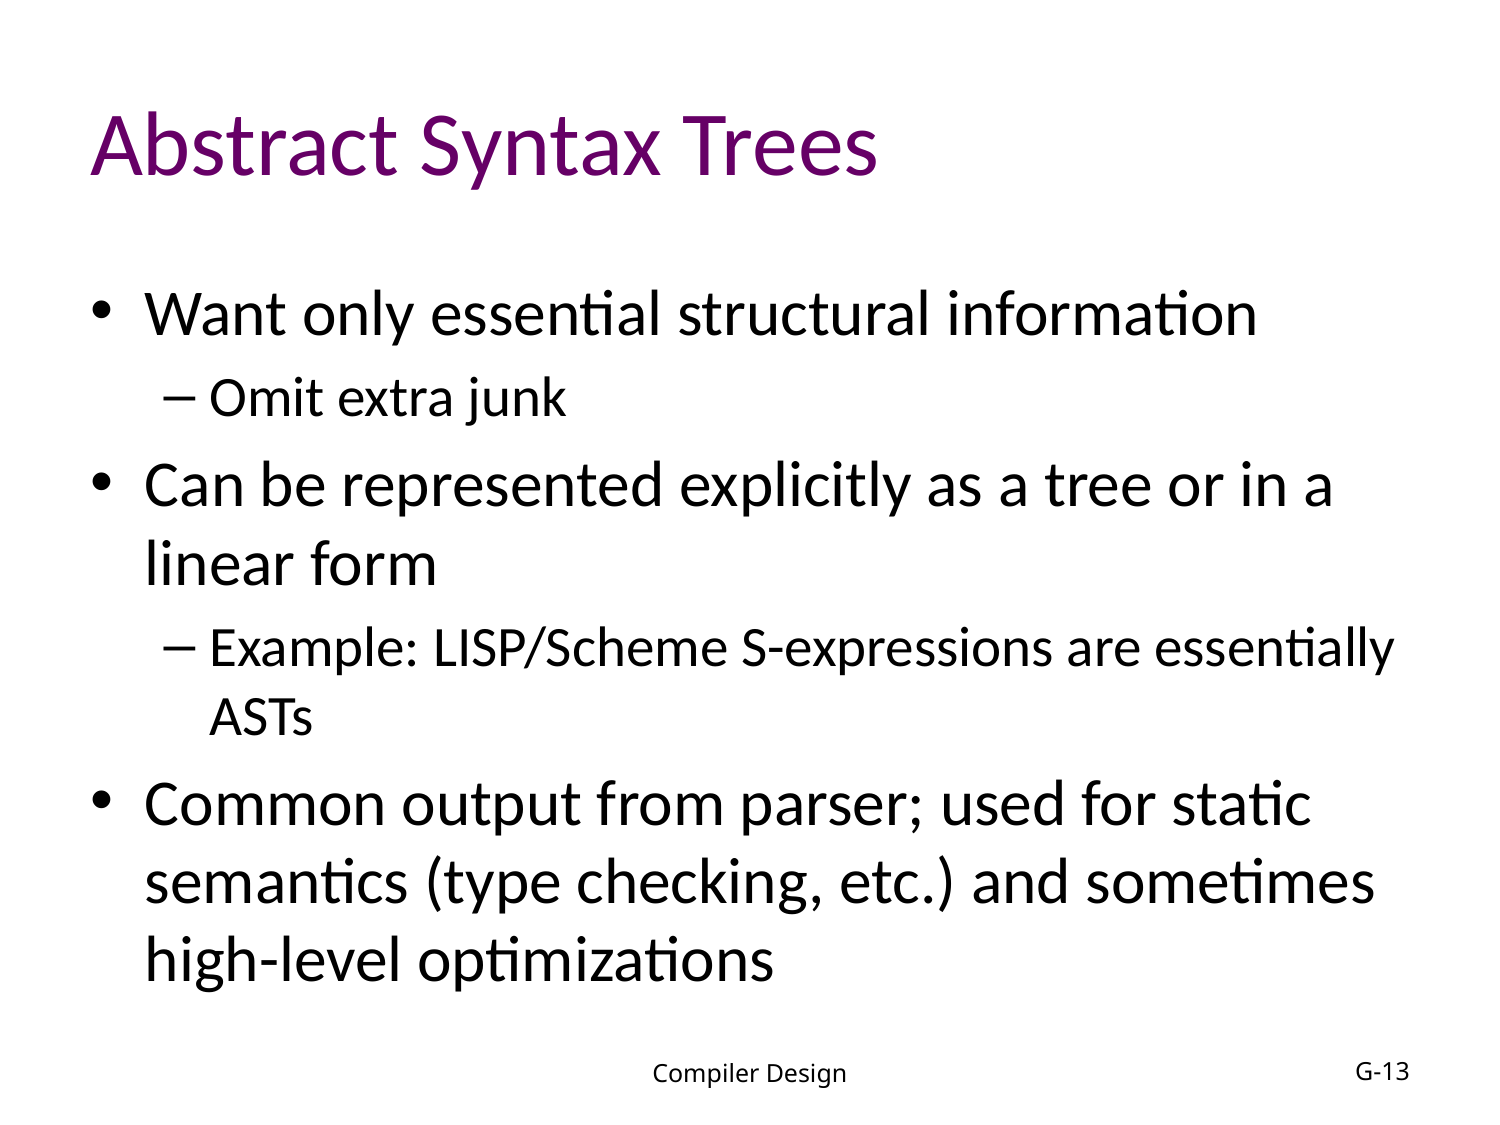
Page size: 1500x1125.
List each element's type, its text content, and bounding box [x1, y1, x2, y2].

slide_number G-13 [1074, 1042, 1425, 1103]
list Want only essential structural information Omit extra junk Can be represented explicitly as a tree or in a linear form Example: LISP/Scheme S-expressions are essentially ASTs Common output from parser; used for static semantics (type checking, etc.) and sometimes high-level optimizations [75, 262, 1425, 1005]
title Abstract Syntax Trees [75, 45, 1425, 233]
footer Compiler Design [512, 1042, 988, 1103]
